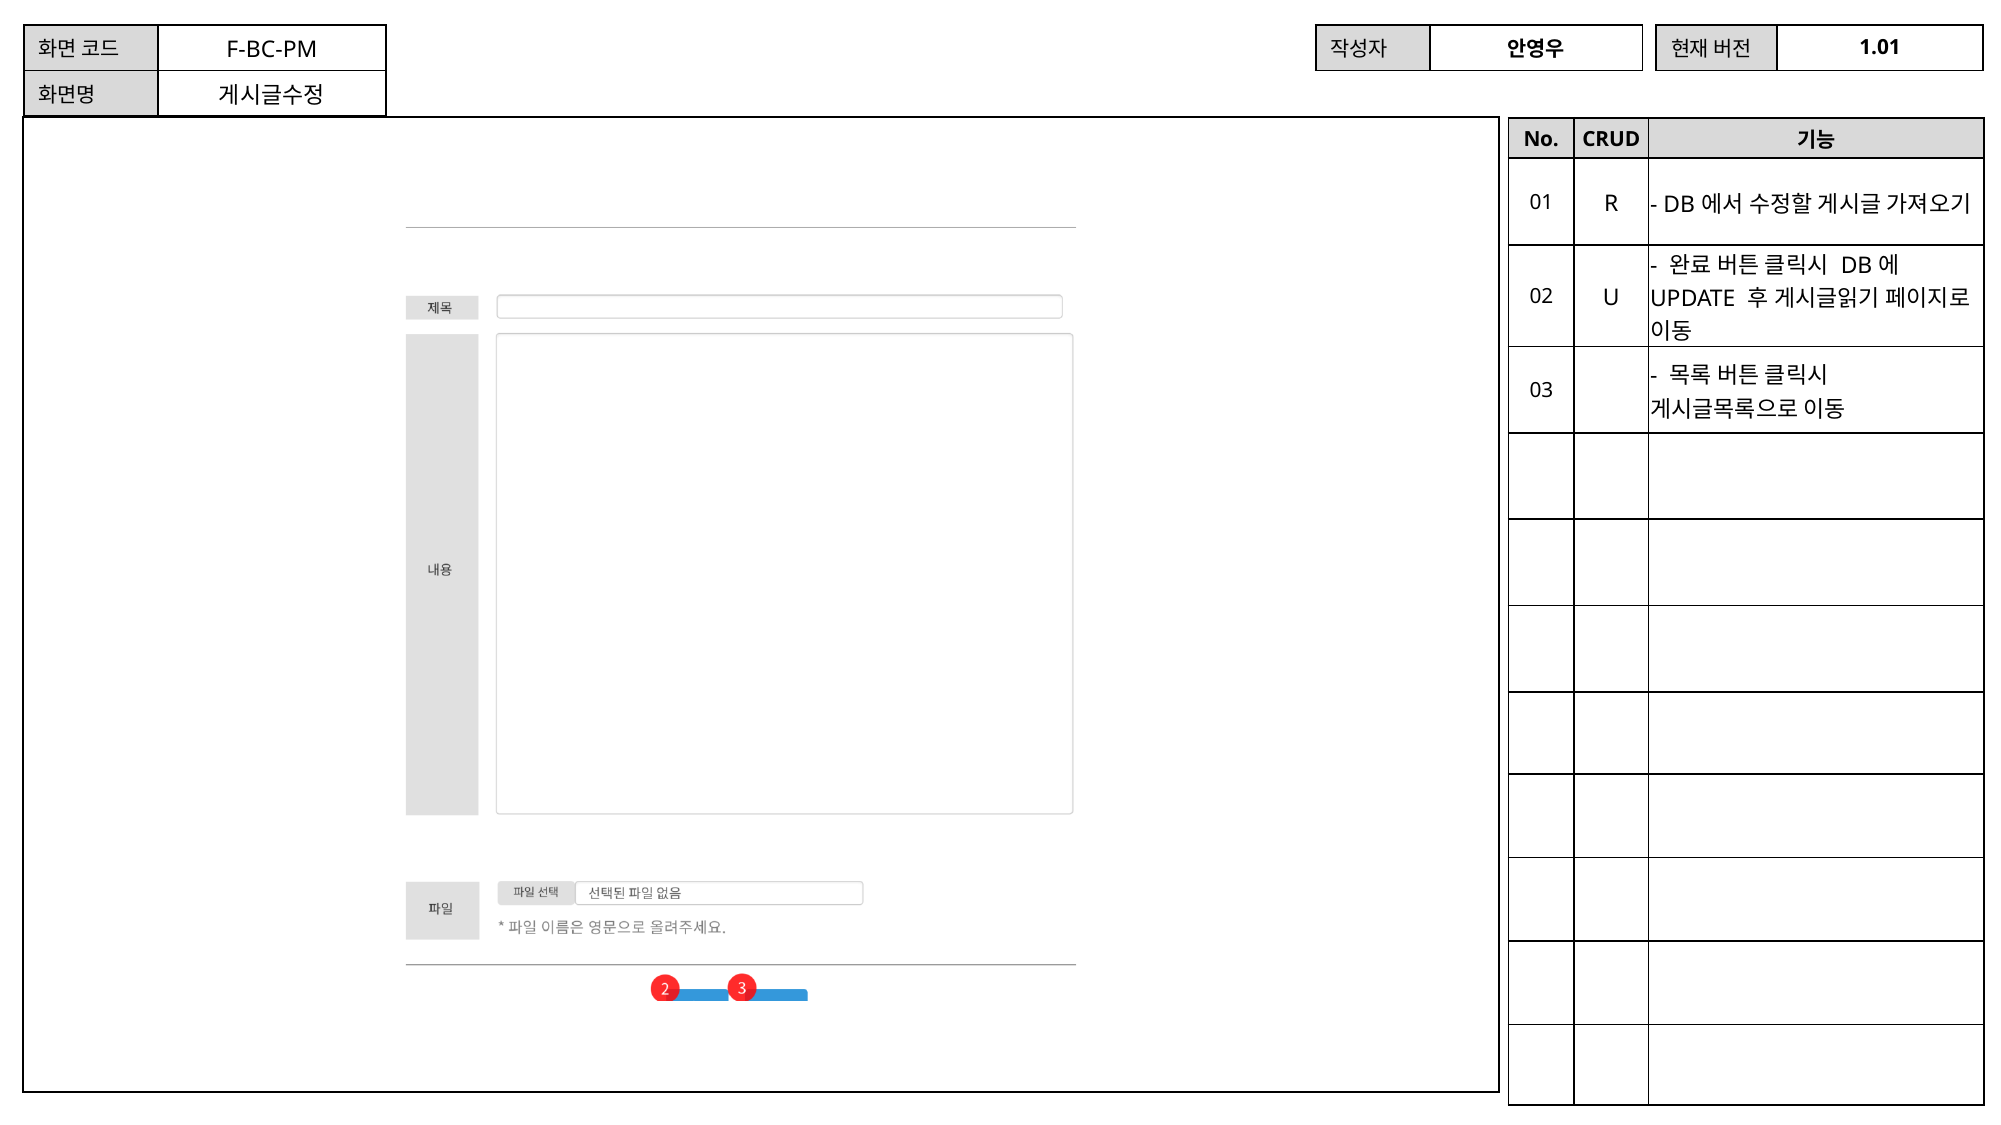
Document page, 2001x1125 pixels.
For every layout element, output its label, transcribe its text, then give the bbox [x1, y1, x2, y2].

table_cell [1649, 693, 1983, 773]
table_cell [1575, 693, 1648, 773]
table_cell 01 [1509, 159, 1573, 244]
table_cell [1649, 1025, 1983, 1104]
table_cell [1649, 858, 1983, 940]
table_cell [1649, 434, 1983, 518]
table_cell [1575, 775, 1648, 857]
table_header F-BC-PM [159, 26, 385, 70]
table_cell 03 [1509, 347, 1573, 432]
table_header 화면 코드 [25, 26, 157, 70]
table_cell [1509, 693, 1573, 773]
table_cell [1509, 775, 1573, 857]
table_cell - 목록 버튼 클릭시 게시글목록으로 이동 [1649, 347, 1983, 432]
table_cell [1575, 434, 1648, 518]
table_cell - 완료 버튼 클릭시 DB에 UPDATE 후 게시글읽기 페이지로 이동 [1649, 246, 1983, 346]
table_cell U [1575, 246, 1648, 346]
table_cell 02 [1509, 246, 1573, 346]
table_cell 화면명 [25, 71, 157, 115]
table_cell R [1575, 159, 1648, 244]
table_cell [1575, 347, 1648, 432]
table_cell 게시글수정 [159, 71, 385, 115]
table_cell [1575, 606, 1648, 691]
table_header No. [1509, 119, 1573, 157]
table_header CRUD [1575, 119, 1648, 157]
table_cell [1649, 520, 1983, 605]
table_cell [1509, 520, 1573, 605]
table_cell [1575, 1025, 1648, 1104]
table_cell [1509, 1025, 1573, 1104]
table_cell [1575, 858, 1648, 940]
text_box [22, 116, 1500, 1093]
table_cell [1509, 858, 1573, 940]
table_cell [1509, 434, 1573, 518]
table_header 1.01 [1778, 26, 1982, 70]
table_cell [1649, 942, 1983, 1024]
table_header 기능 [1649, 119, 1983, 157]
table_cell [1509, 942, 1573, 1024]
table_header 안영우 [1431, 26, 1642, 70]
table_header 작성자 [1317, 26, 1429, 70]
table_cell [1575, 520, 1648, 605]
table_cell [1649, 775, 1983, 857]
table_cell [1575, 942, 1648, 1024]
table_cell [1509, 606, 1573, 691]
table_header 현재 버전 [1657, 26, 1776, 70]
picture [405, 209, 1174, 1001]
table_cell - DB에서 수정할 게시글 가져오기 [1649, 159, 1983, 244]
table_cell [1649, 606, 1983, 691]
